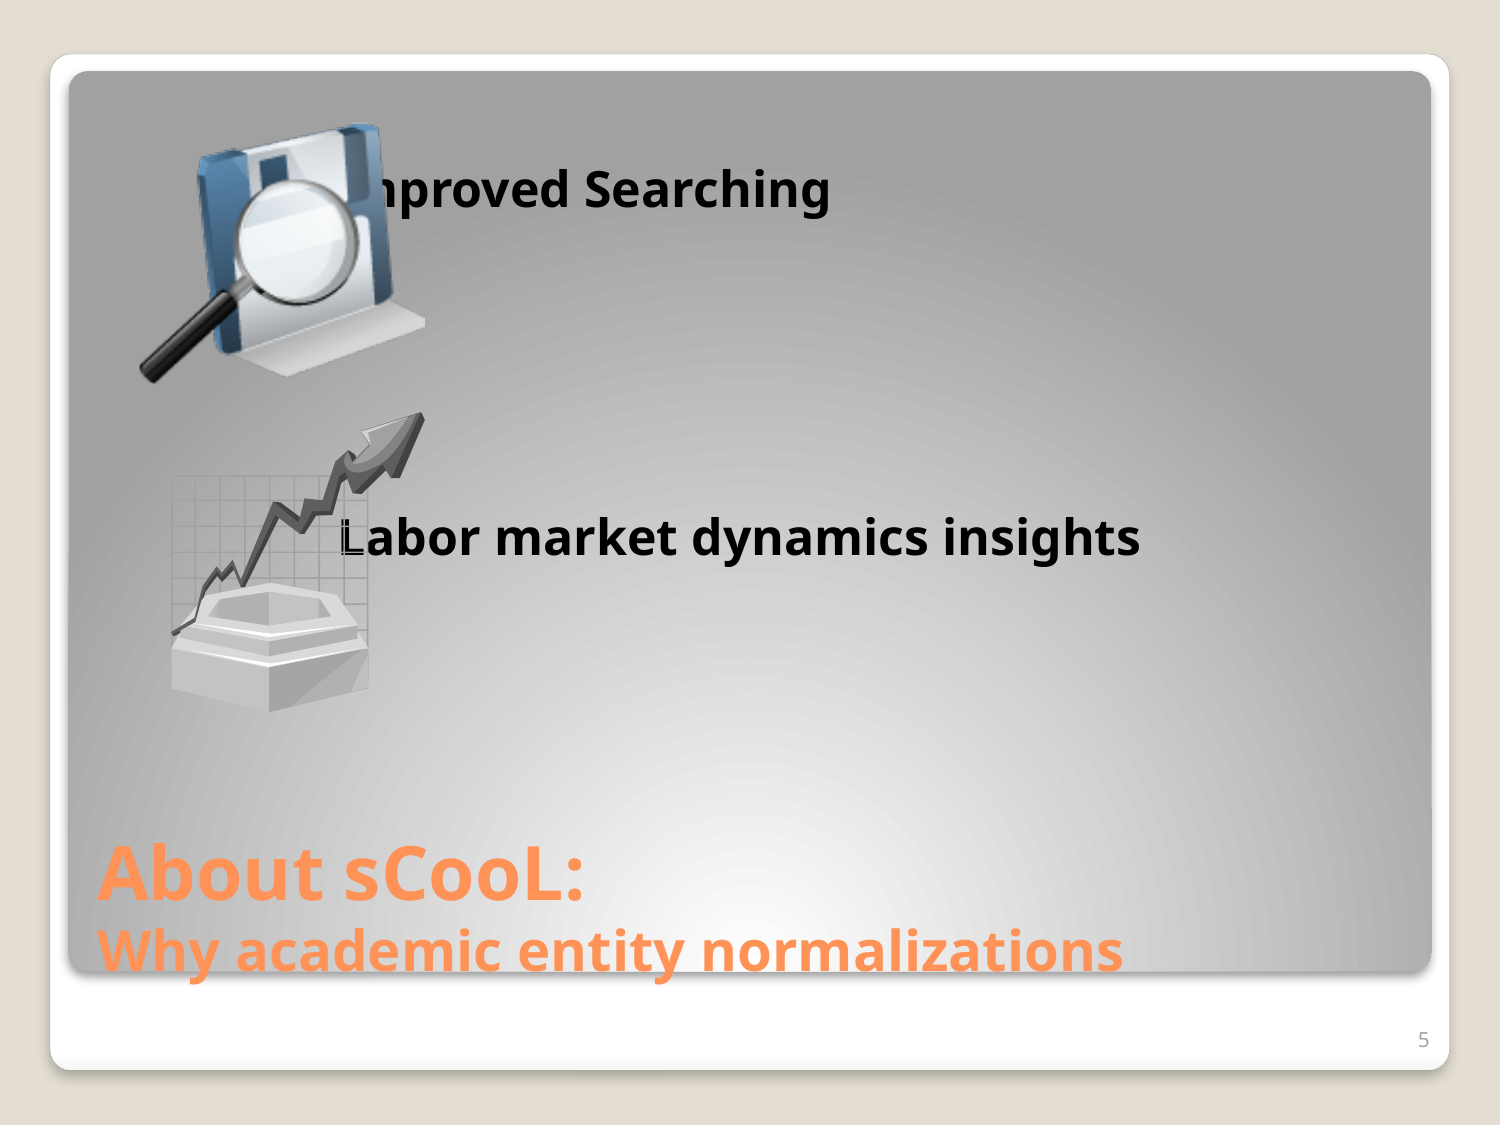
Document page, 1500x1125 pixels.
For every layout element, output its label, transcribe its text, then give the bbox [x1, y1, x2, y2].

slide_number 5 [1369, 1002, 1445, 1063]
picture [124, 105, 426, 406]
title About sCooL: Why academic entity normalizations [82, 817, 1425, 990]
list Improved Searching Labor market dynamics insights [82, 86, 1425, 774]
picture [170, 411, 426, 713]
